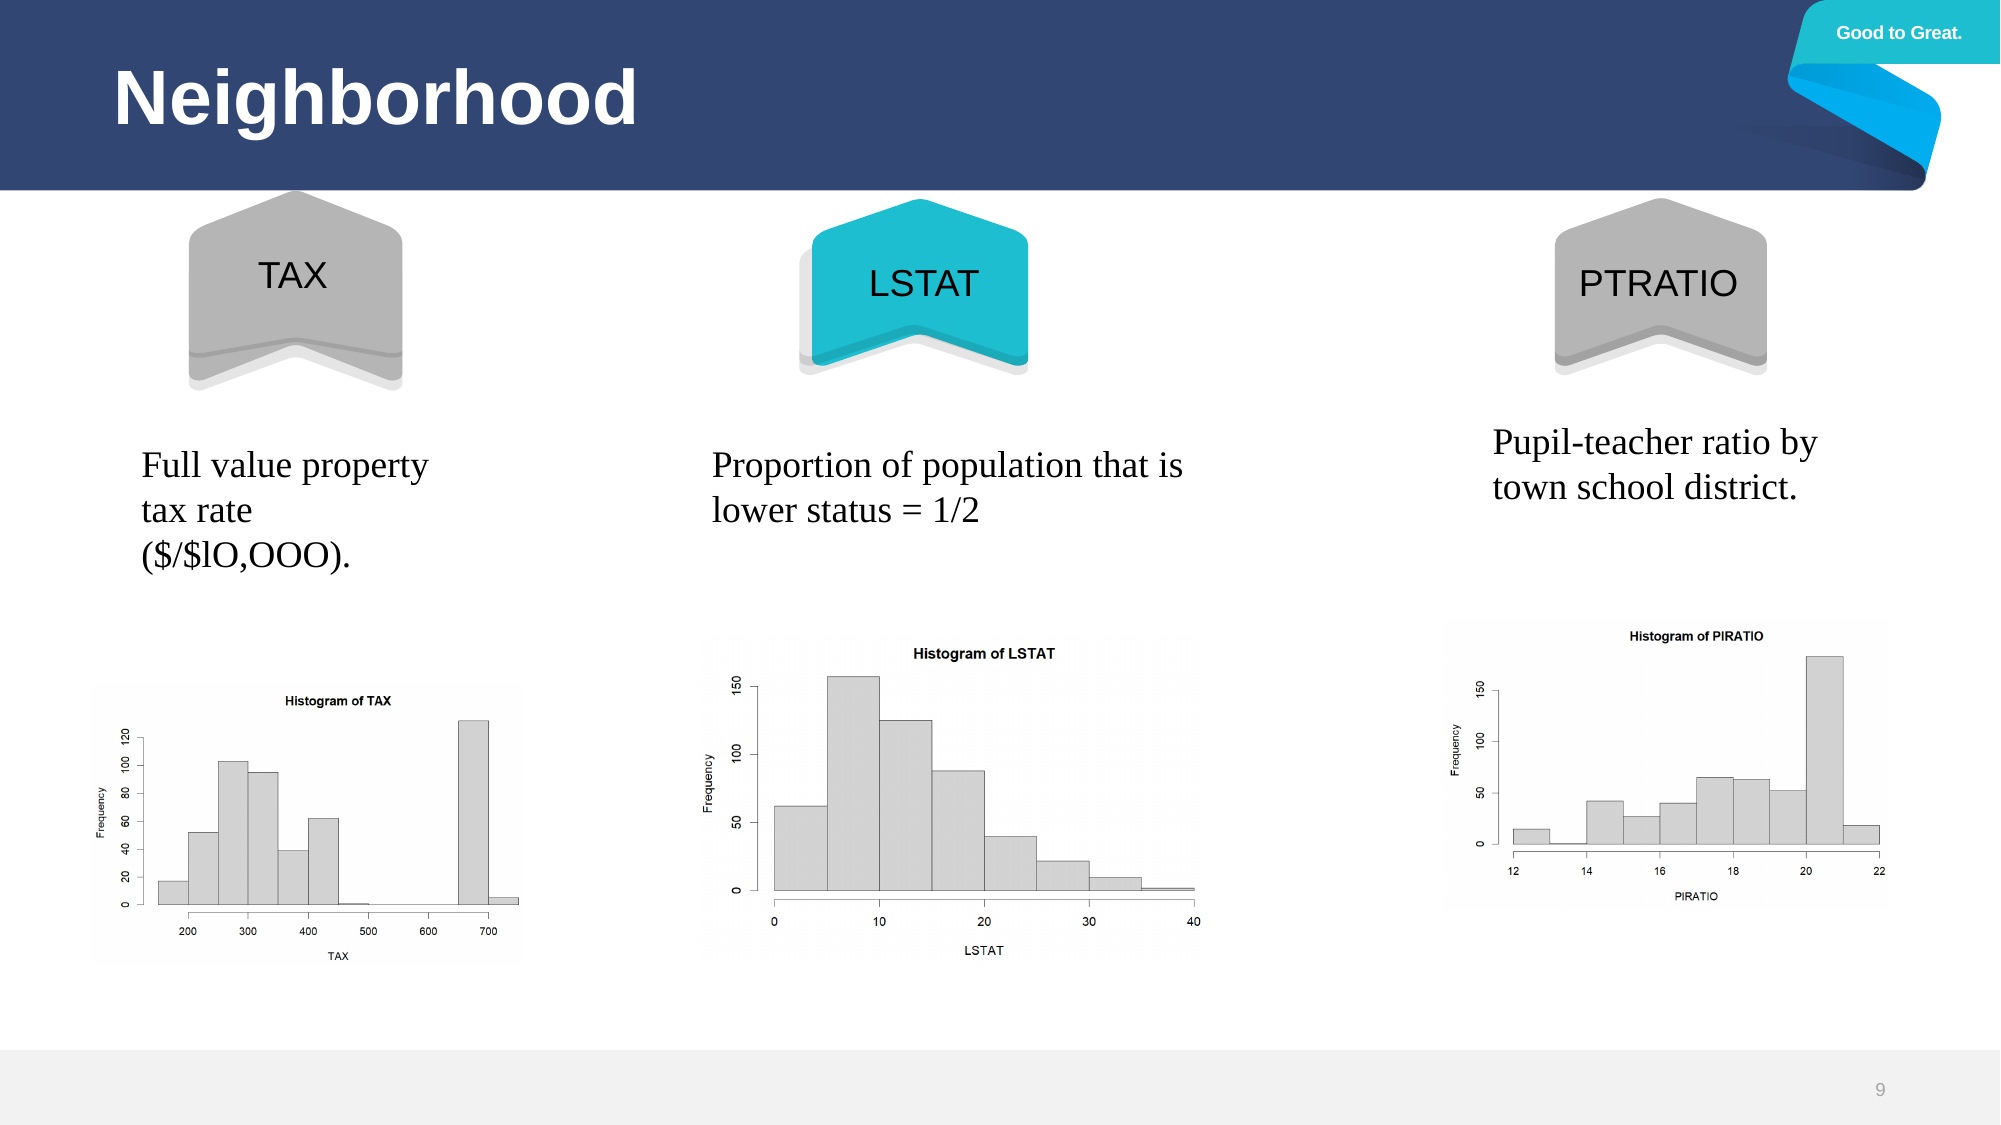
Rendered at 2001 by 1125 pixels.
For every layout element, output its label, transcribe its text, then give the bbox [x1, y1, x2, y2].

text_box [799, 198, 1029, 376]
text_box Full value property tax rate ($/$lO,OOO). [126, 432, 460, 582]
picture [91, 683, 522, 965]
text_box Proportion of population that is lower status = 1/2 [697, 432, 1226, 537]
picture [1443, 619, 1888, 911]
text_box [188, 190, 403, 391]
picture [697, 634, 1204, 965]
title Neighborhood [114, 9, 1886, 190]
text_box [1554, 197, 1767, 376]
list Good to Great. [1798, 0, 2000, 64]
slide_number 9 [1791, 1069, 1886, 1109]
text_box Pupil-teacher ratio by town school district. [1477, 409, 1913, 560]
